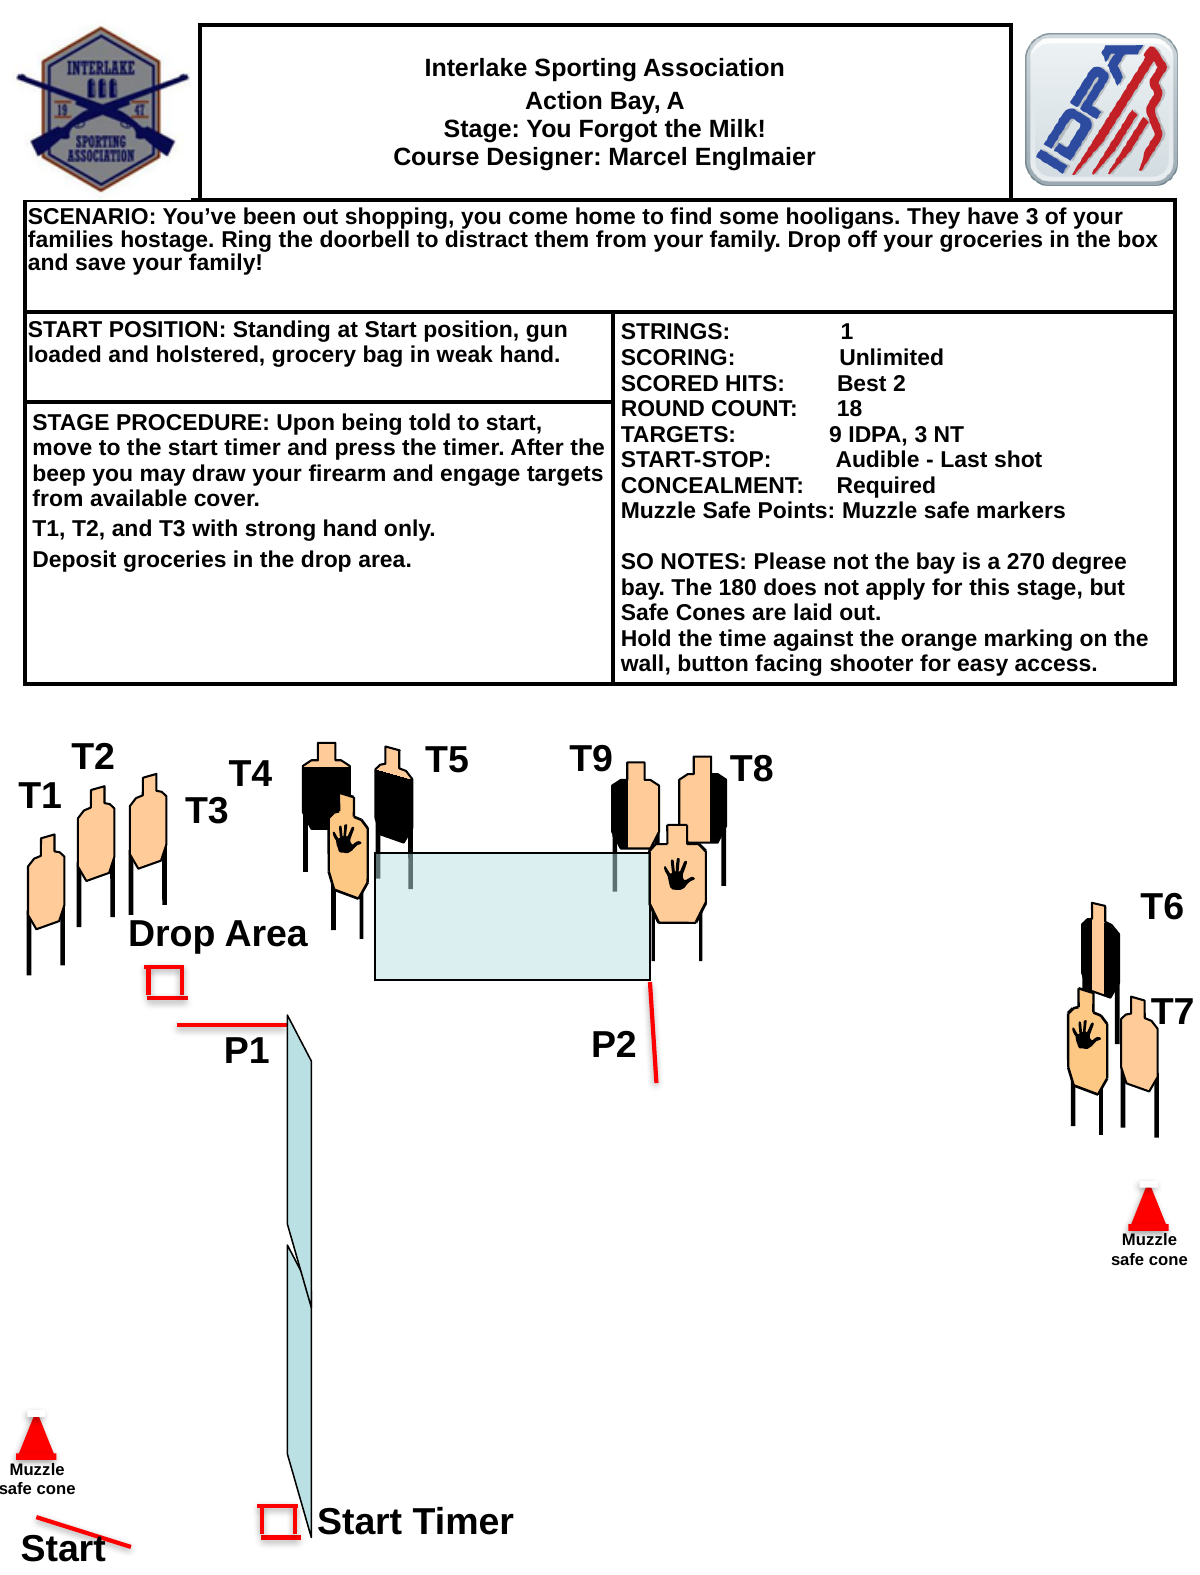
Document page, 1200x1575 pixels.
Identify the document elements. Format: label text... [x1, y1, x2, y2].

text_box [327, 790, 370, 940]
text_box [143, 966, 188, 999]
text_box Start Timer [302, 1489, 582, 1575]
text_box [611, 762, 660, 892]
picture [12, 13, 191, 201]
table_cell SCENARIO: You’ve been out shopping, you come home to find some hooligans. They have 3 of your families hostage. Ring the doorbell to distract them from your family. Drop off your groceries in the box and save your family! [27, 202, 1173, 310]
text_box T7 [1135, 979, 1200, 1040]
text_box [374, 746, 413, 890]
text_box T3 [170, 779, 258, 839]
text_box [287, 1015, 312, 1308]
text_box [287, 1245, 312, 1504]
text_box P1 [209, 1035, 287, 1079]
text_box T5 [410, 727, 498, 788]
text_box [77, 785, 115, 928]
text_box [0, 1409, 94, 1507]
text_box P1 [209, 1018, 287, 1022]
table_cell STAGE PROCEDURE: Upon being told to start, move to the start timer and press the timer. After the beep you may draw your firearm and engage targets from available cover. T1, T2, and T3 with strong hand only. Deposit groceries in the drop area. [27, 404, 611, 682]
table_header [1013, 25, 1175, 198]
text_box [678, 756, 727, 886]
text_box P1 [290, 1018, 297, 1031]
table_header Interlake Sporting Association Action Bay, A Stage: You Forgot the Milk! Course Designer: Marcel Englmaier [202, 27, 1009, 198]
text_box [1081, 902, 1120, 1004]
table_cell START POSITION: Standing at Start position, gun loaded and holstered, grocery bag in weak hand. [27, 314, 611, 400]
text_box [1092, 1180, 1200, 1278]
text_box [129, 773, 167, 915]
text_box T6 [1125, 874, 1200, 935]
text_box T8 [715, 736, 798, 797]
text_box Start [5, 1517, 131, 1575]
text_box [36, 1516, 132, 1548]
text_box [27, 834, 65, 976]
text_box T9 [554, 726, 642, 787]
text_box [256, 1505, 302, 1538]
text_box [647, 823, 708, 962]
text_box [375, 853, 650, 981]
text_box T1 [3, 763, 76, 824]
text_box T4 [213, 741, 302, 802]
table_cell STRINGS: 1 SCORING: Unlimited SCORED HITS: Best 2 ROUND COUNT: 18 TARGETS: 9 IDPA, 3 NT START-STOP: Audible - Last shot CONCEALMENT: Required Muzzle Safe Points: Muzzle safe markers SO NOTES: Please not the bay is a 270 degree bay. The 180 does not apply for this stage, but Safe Cones are laid out. Hold the time against the orange marking on the wall, button facing shooter for easy access. [615, 314, 1173, 682]
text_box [302, 742, 351, 873]
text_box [1066, 986, 1109, 1136]
text_box Drop Area [113, 901, 393, 962]
text_box P2 [576, 1012, 644, 1073]
table_header [194, 25, 198, 198]
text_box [1120, 996, 1158, 1138]
text_box T2 [56, 724, 144, 785]
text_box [649, 981, 657, 1084]
picture [1024, 32, 1179, 187]
